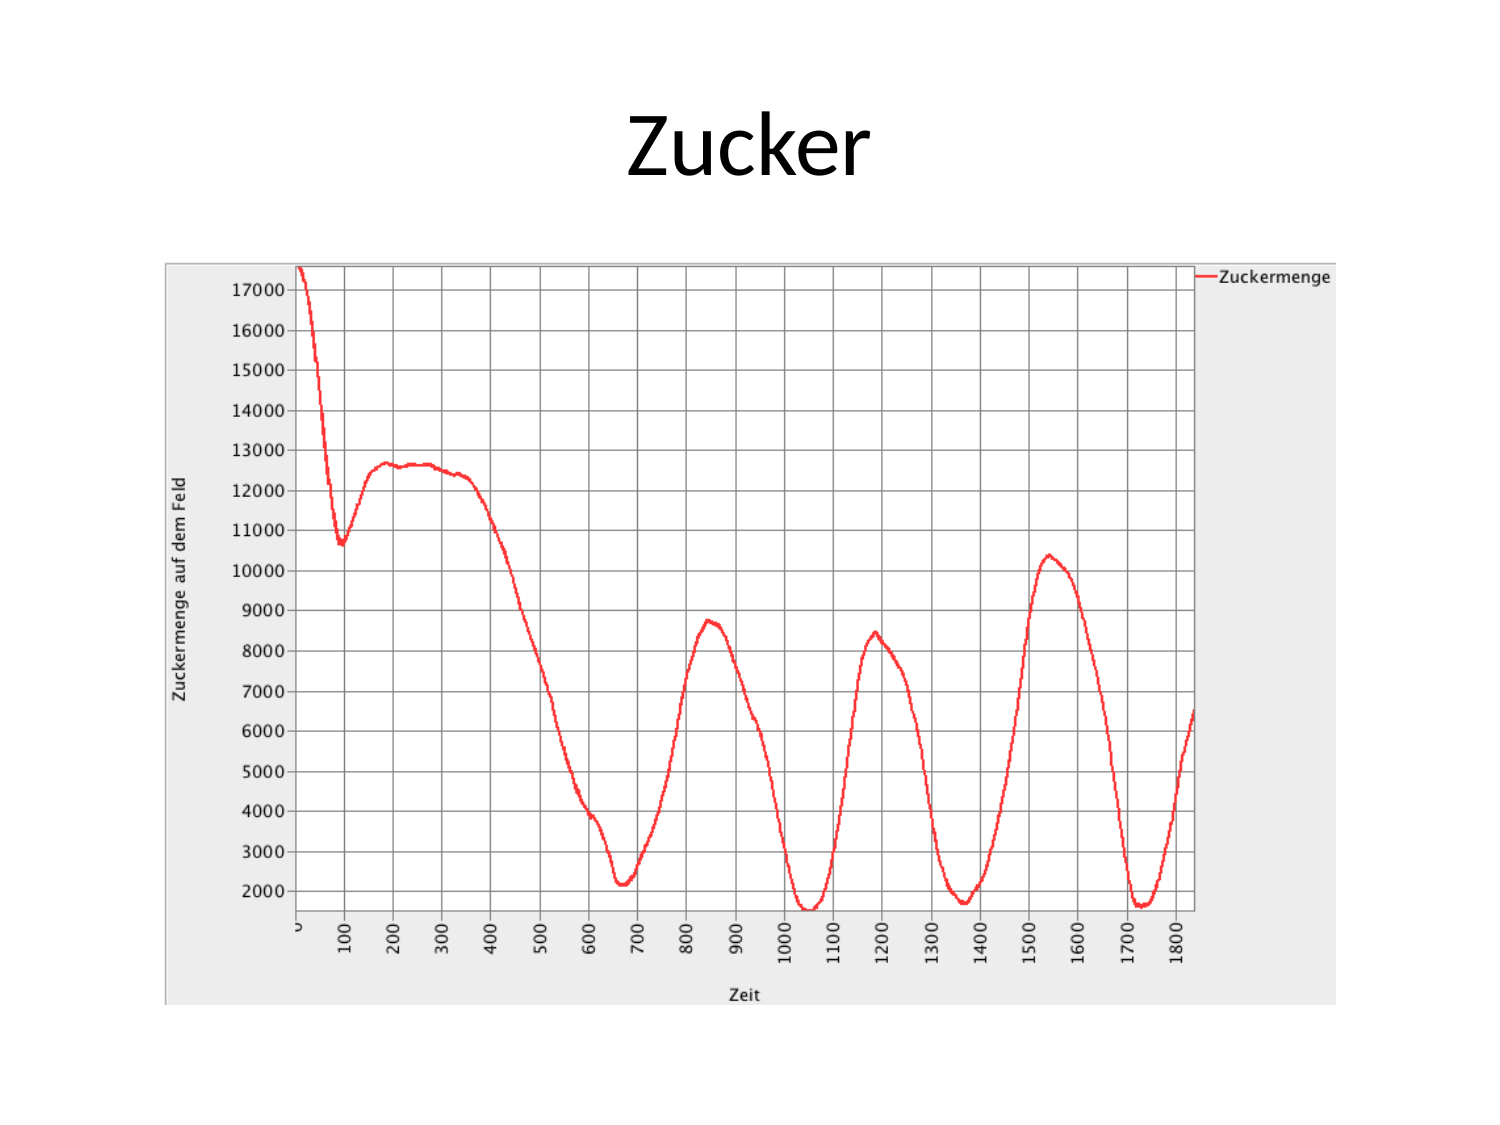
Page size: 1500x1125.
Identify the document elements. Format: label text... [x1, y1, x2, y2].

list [74, 262, 1426, 1006]
title Zucker [75, 45, 1425, 233]
